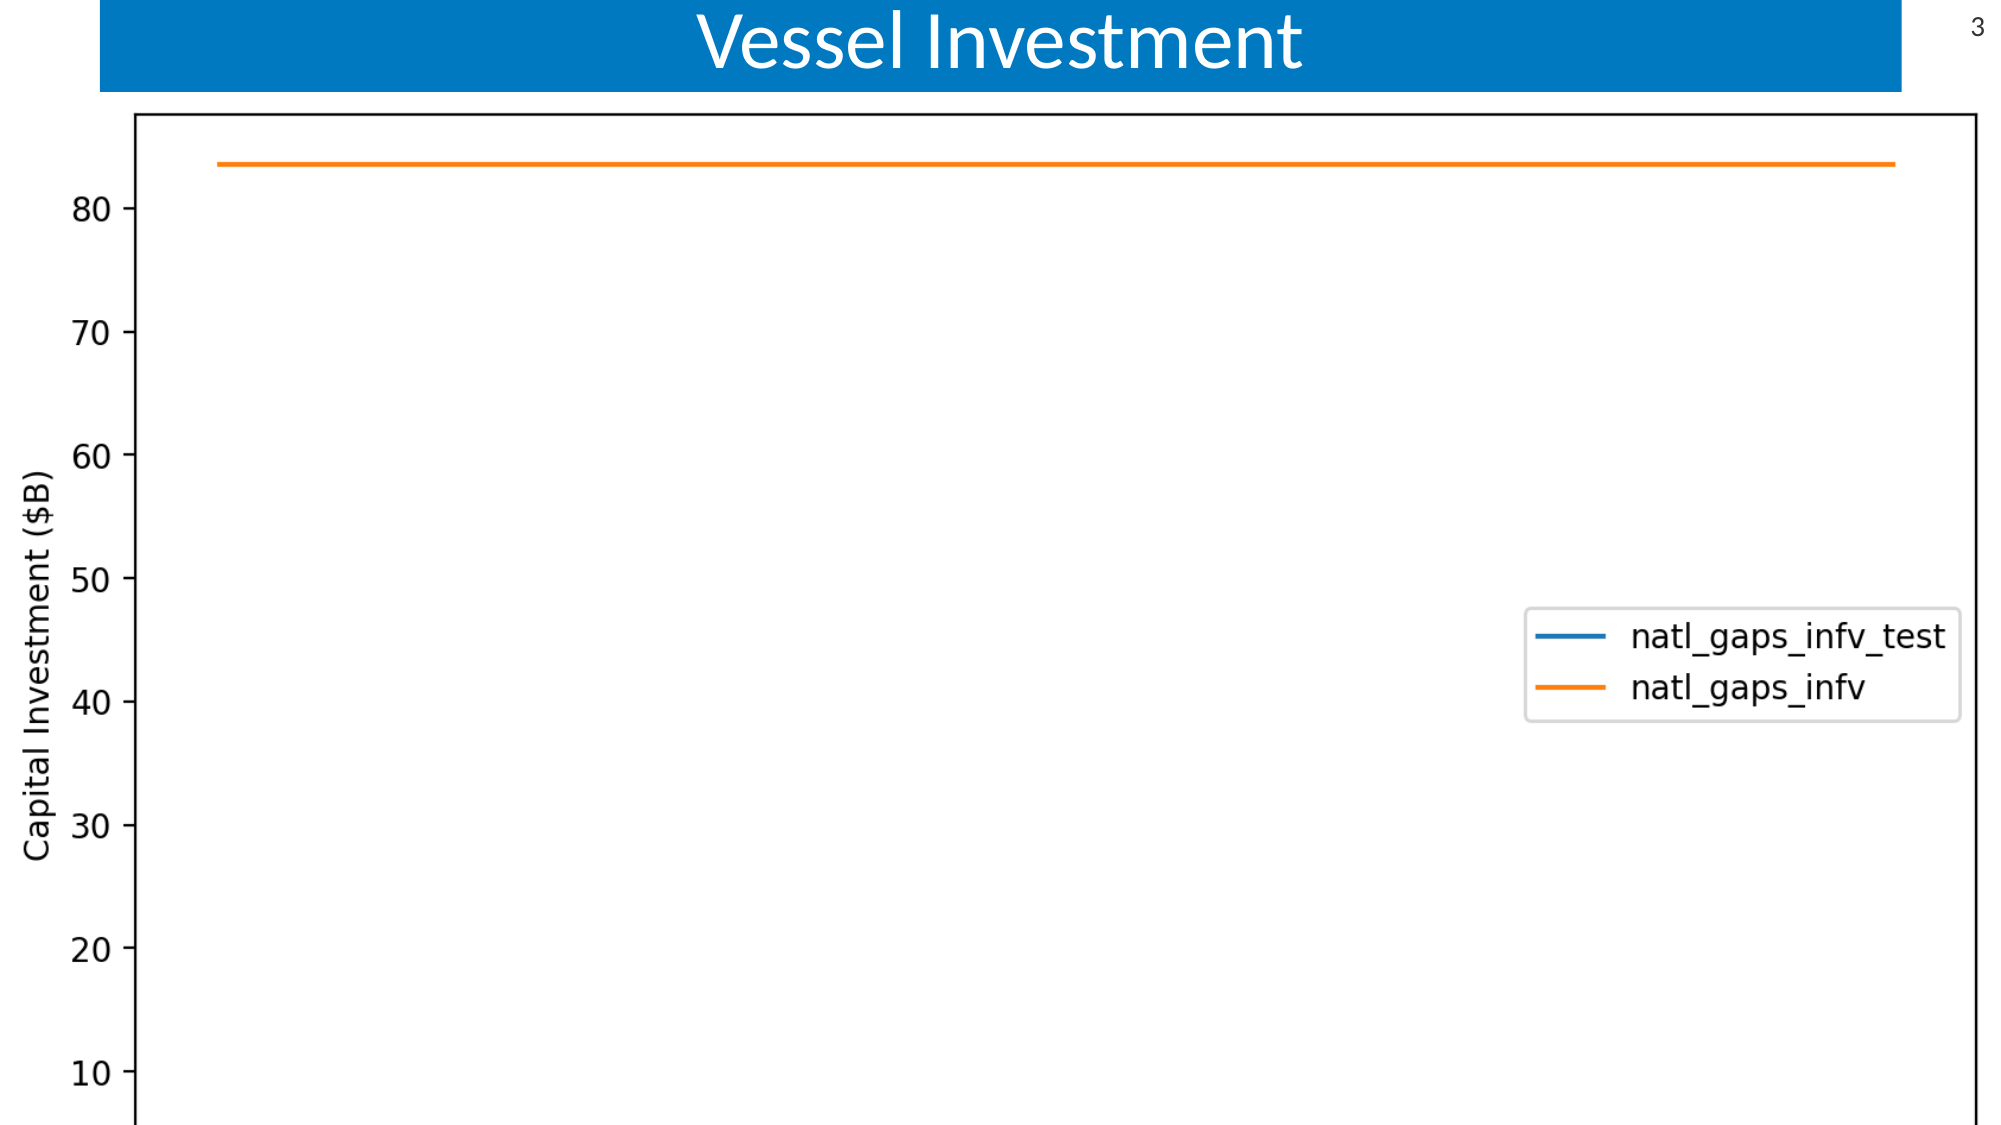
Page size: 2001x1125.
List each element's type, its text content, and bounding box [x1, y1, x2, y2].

title Vessel Investment [99, 0, 1902, 91]
picture [0, 92, 2000, 1125]
